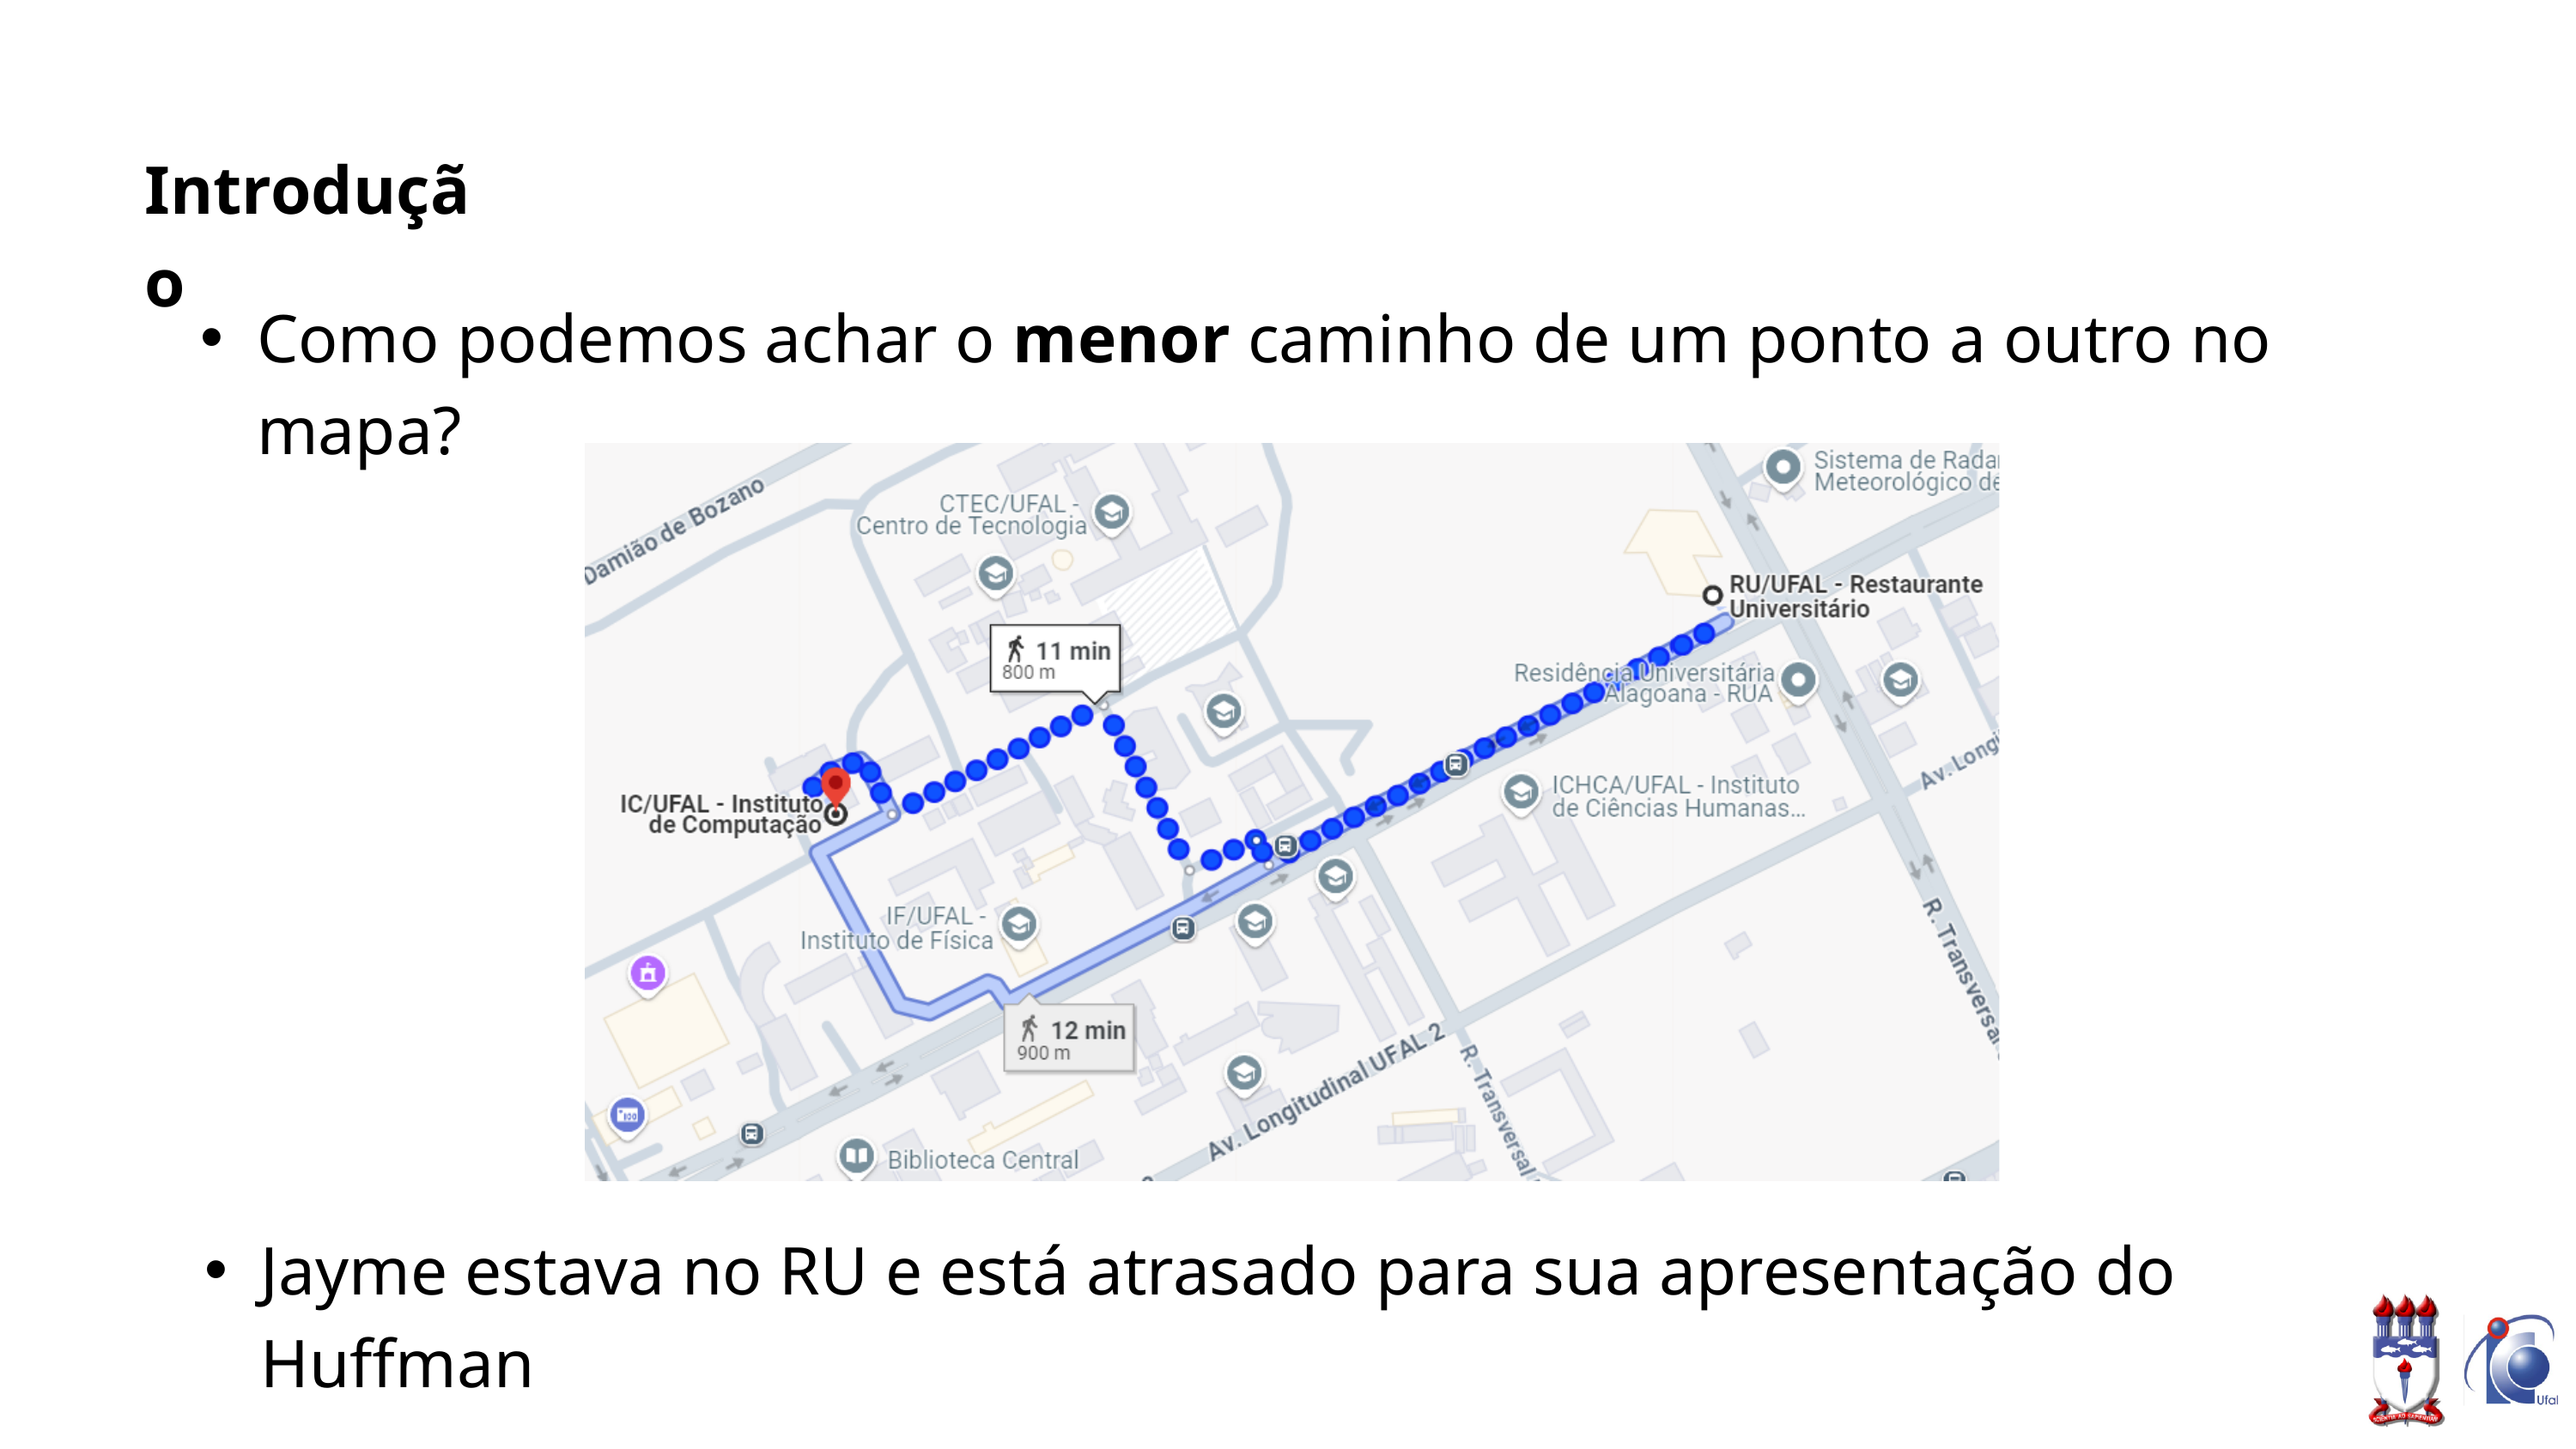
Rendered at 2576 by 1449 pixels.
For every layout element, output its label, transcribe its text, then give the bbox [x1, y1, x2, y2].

text_box Jayme estava no RU e está atrasado para sua apresentação do Huffman [149, 1216, 2435, 1401]
text_box [585, 561, 2000, 1181]
text_box Introdução [144, 135, 484, 283]
text_box [2345, 1282, 2576, 1449]
text_box Como podemos achar o menor caminho de um ponto a outro no mapa? [144, 283, 2432, 561]
